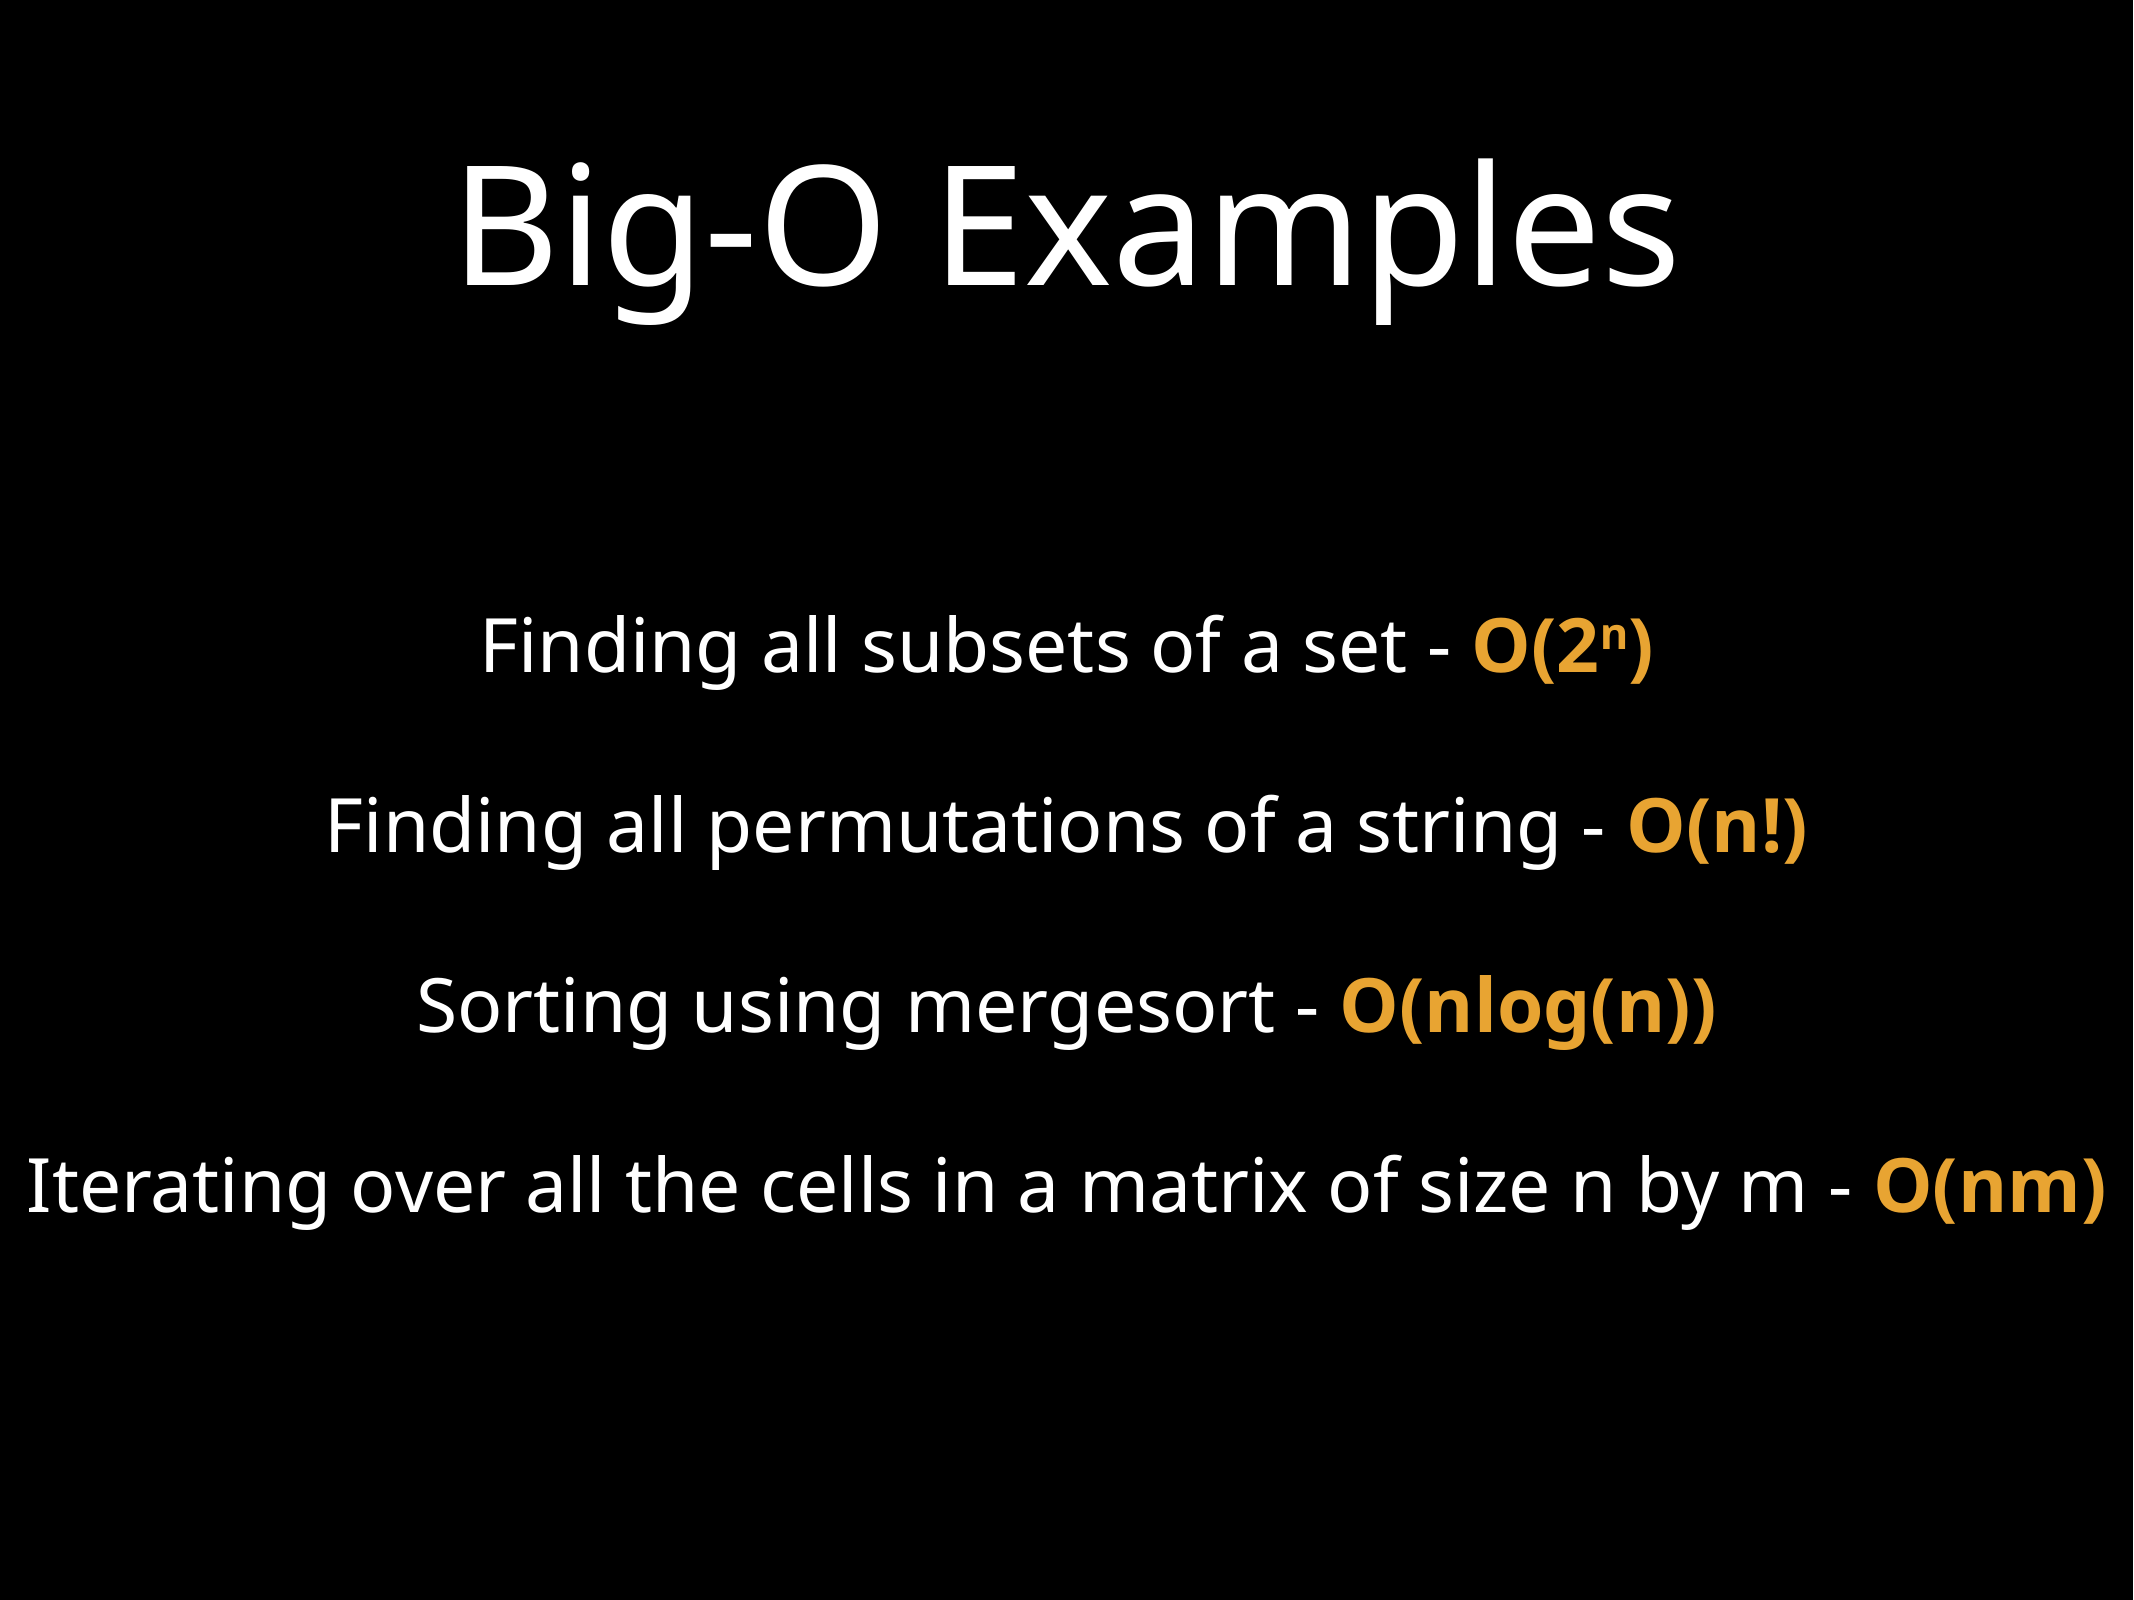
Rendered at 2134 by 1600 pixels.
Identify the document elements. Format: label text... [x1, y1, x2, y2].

text_box Finding all subsets of a set - O(2n) Finding all permutations of a string - O(n!) Sorting using mergesort - O(nlog(n)) Iterating over all the cells in a matrix of size n by m - O(nm) [18, 589, 2116, 1236]
title Big-O Examples [155, 41, 1978, 397]
